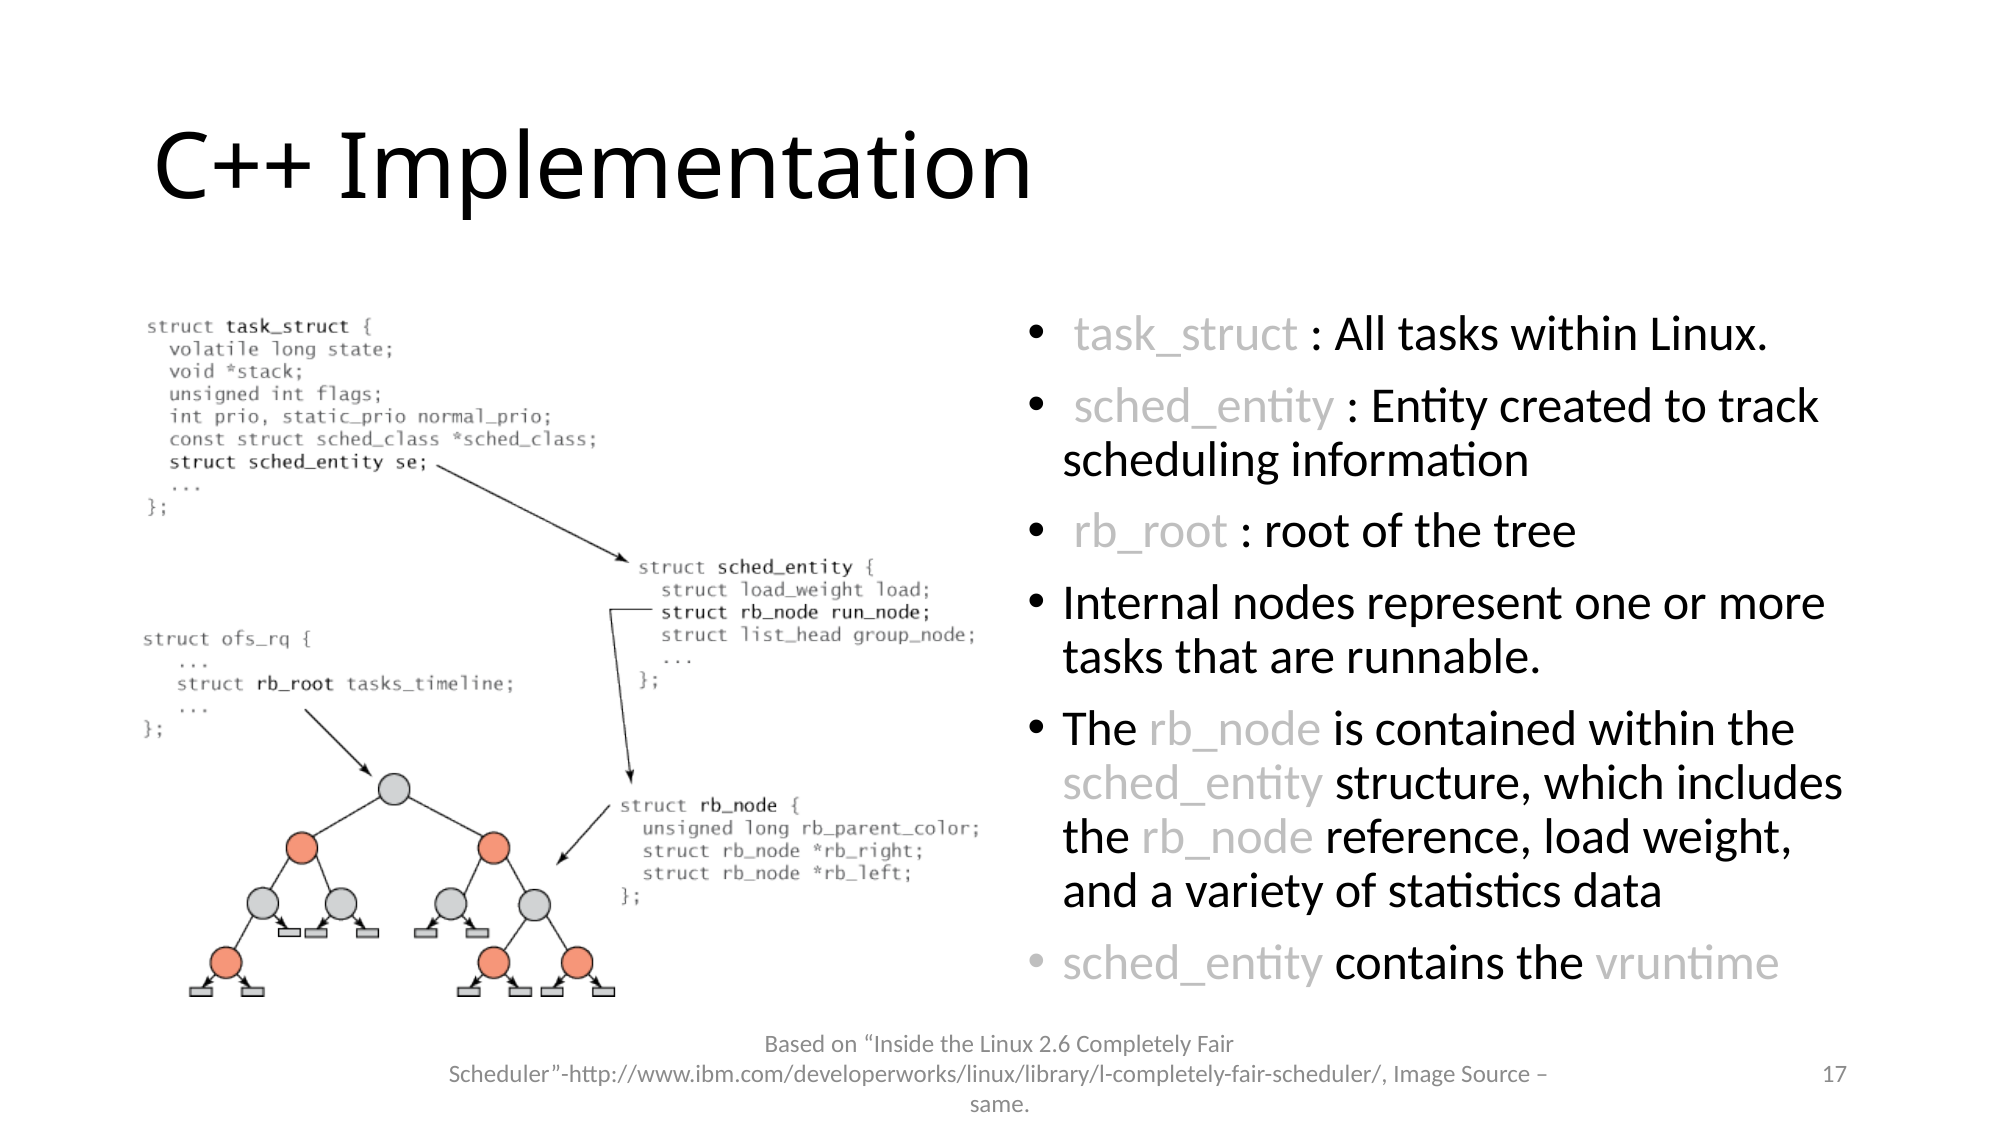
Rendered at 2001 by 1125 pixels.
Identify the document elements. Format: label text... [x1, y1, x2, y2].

list task_struct : All tasks within Linux. sched_entity : Entity created to track scheduling information rb_root : root of the tree Internal nodes represent one or more tasks that are runnable. The rb_node is contained within the sched_entity structure, which includes the rb_node reference, load weight, and a variety of statistics data sched_entity contains the vruntime [1012, 299, 1863, 1014]
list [142, 316, 983, 997]
slide_number 17 [1575, 1042, 1863, 1103]
footer Based on “Inside the Linux 2.6 Completely Fair Scheduler”-http://www.ibm.com/developerworks/linux/library/l-completely-fair-scheduler/, Image Source – same. [425, 1042, 1575, 1103]
title C++ Implementation [137, 59, 1863, 278]
